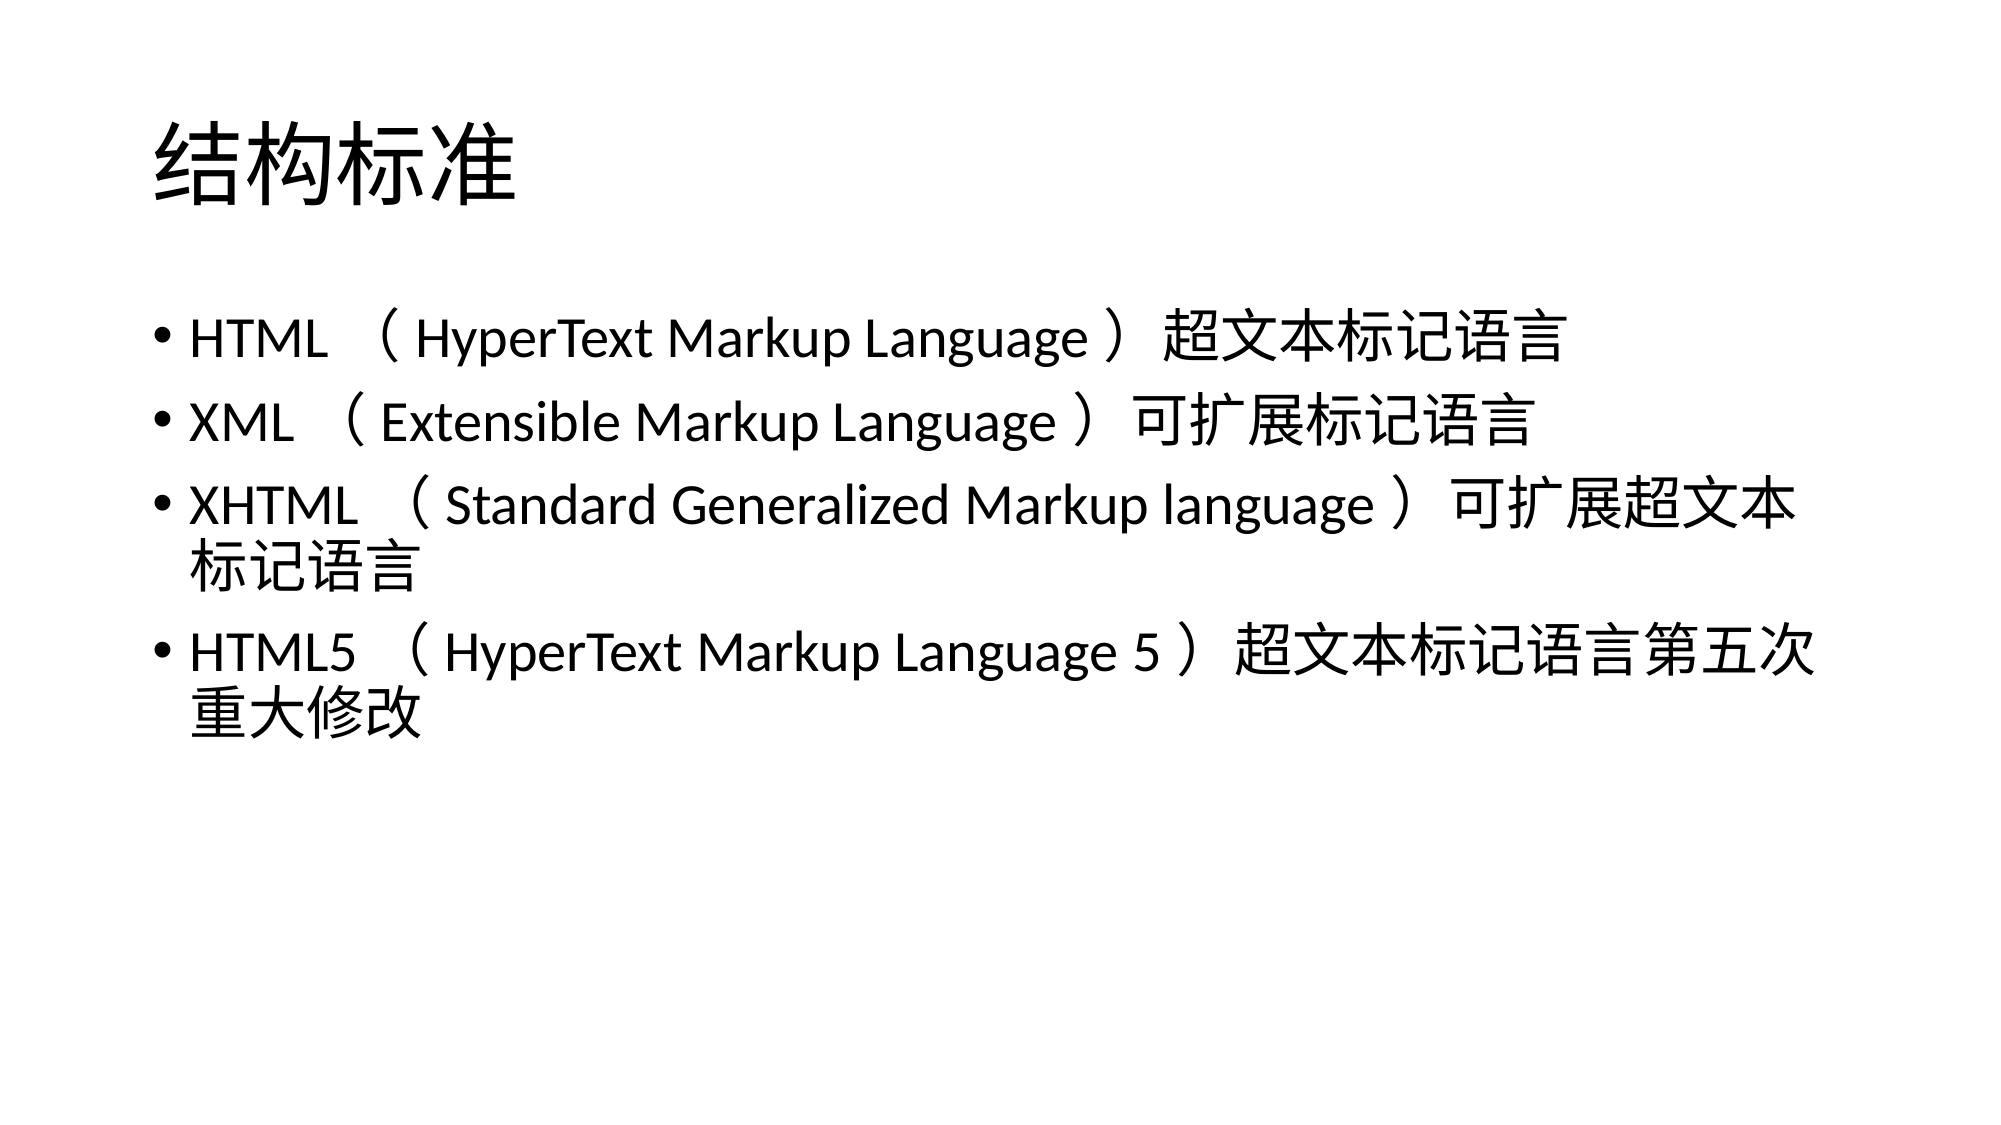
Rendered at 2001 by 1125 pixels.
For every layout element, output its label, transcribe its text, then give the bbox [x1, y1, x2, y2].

list HTML（HyperText Markup Language）超文本标记语言 XML（Extensible Markup Language）可扩展标记语言 XHTML（Standard Generalized Markup language）可扩展超文本标记语言 HTML5（HyperText Markup Language 5）超文本标记语言第五次重大修改 [137, 299, 1863, 1014]
title 结构标准 [137, 59, 1863, 278]
